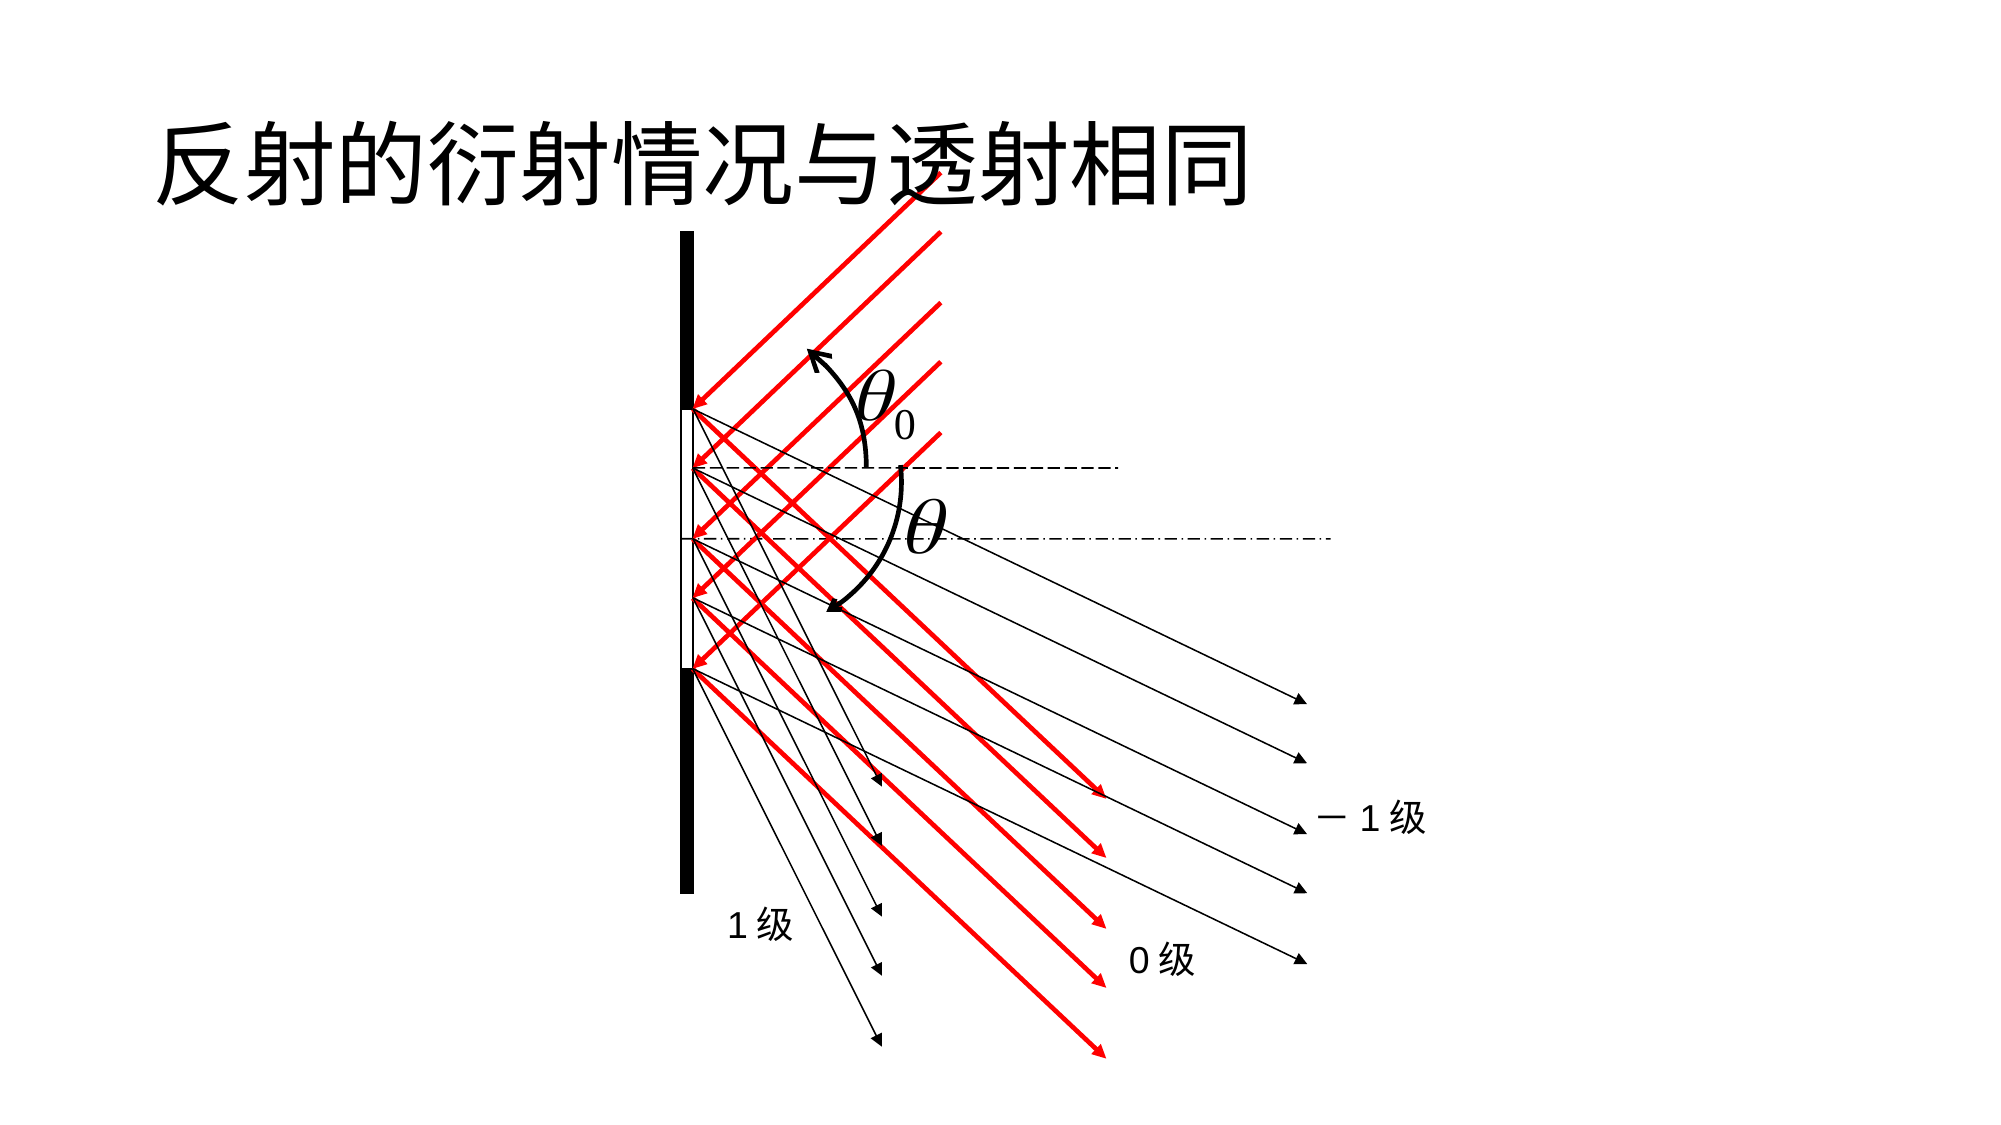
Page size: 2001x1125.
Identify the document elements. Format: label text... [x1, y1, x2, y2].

text_box －1级 [1298, 786, 1442, 847]
text_box [692, 408, 882, 787]
text_box [974, 675, 1105, 795]
text_box [809, 901, 882, 1047]
text_box [692, 278, 831, 409]
text_box [681, 539, 693, 669]
text_box [973, 804, 1107, 929]
text_box [692, 516, 716, 539]
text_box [893, 479, 962, 575]
text_box [962, 538, 1308, 705]
text_box [681, 669, 693, 894]
text_box [974, 734, 1107, 858]
text_box [751, 473, 893, 558]
text_box [692, 597, 882, 976]
text_box [818, 657, 1308, 894]
text_box [819, 601, 840, 612]
text_box [681, 278, 693, 408]
text_box [829, 465, 902, 504]
text_box [865, 751, 1308, 965]
text_box [692, 579, 712, 598]
title 反射的衍射情况与透射相同 [137, 59, 1863, 278]
text_box [763, 503, 881, 607]
text_box [692, 646, 716, 669]
text_box [692, 467, 882, 846]
text_box [681, 408, 693, 538]
text_box [1092, 792, 1107, 799]
text_box [882, 776, 1107, 988]
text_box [846, 344, 929, 459]
text_box [877, 843, 1107, 1059]
text_box [692, 538, 882, 917]
text_box 1级 [712, 893, 809, 953]
text_box 0级 [1114, 928, 1211, 989]
text_box [720, 434, 813, 468]
text_box [693, 449, 712, 467]
text_box [915, 575, 1308, 764]
text_box [780, 580, 1298, 835]
text_box [743, 348, 867, 468]
